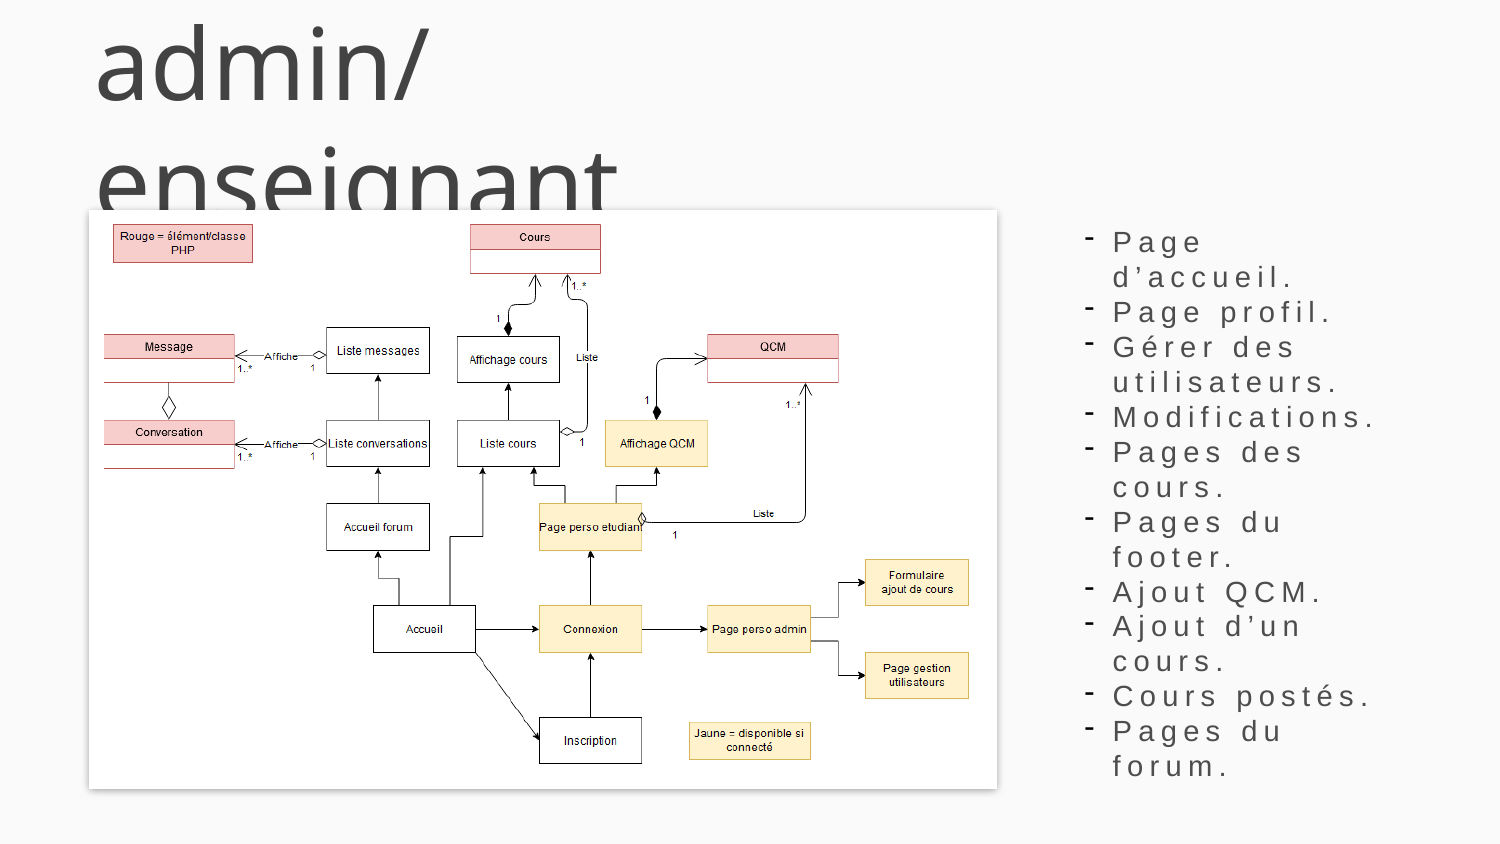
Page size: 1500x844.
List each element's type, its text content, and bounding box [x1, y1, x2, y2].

title admin/enseignant [79, 10, 825, 232]
picture [103, 223, 983, 775]
text_box Page d’accueil. Page profil. Gérer des utilisateurs. Modifications. Pages des cours. Pages du footer. Ajout QCM. Ajout d’un cours. Cours postés. Pages du forum. [1069, 208, 1397, 483]
